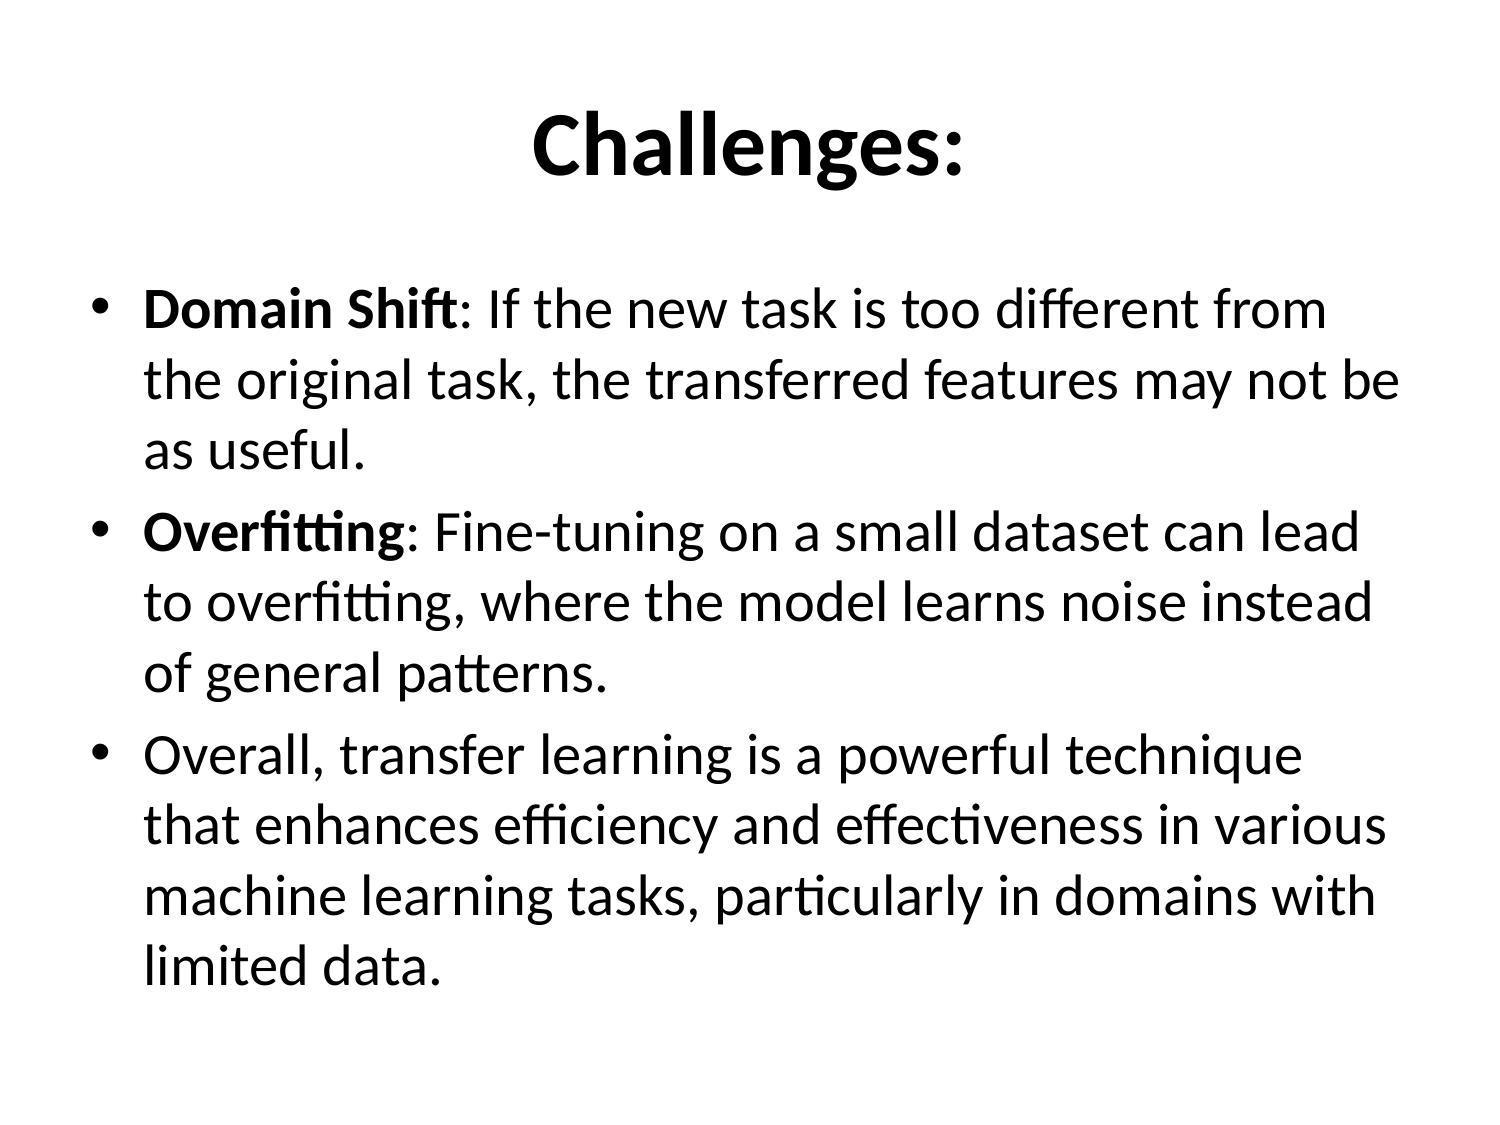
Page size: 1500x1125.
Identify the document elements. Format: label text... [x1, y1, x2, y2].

list Domain Shift: If the new task is too different from the original task, the transferred features may not be as useful. Overfitting: Fine-tuning on a small dataset can lead to overfitting, where the model learns noise instead of general patterns. Overall, transfer learning is a powerful technique that enhances efficiency and effectiveness in various machine learning tasks, particularly in domains with limited data. [75, 262, 1425, 1005]
title Challenges: [75, 45, 1425, 233]
